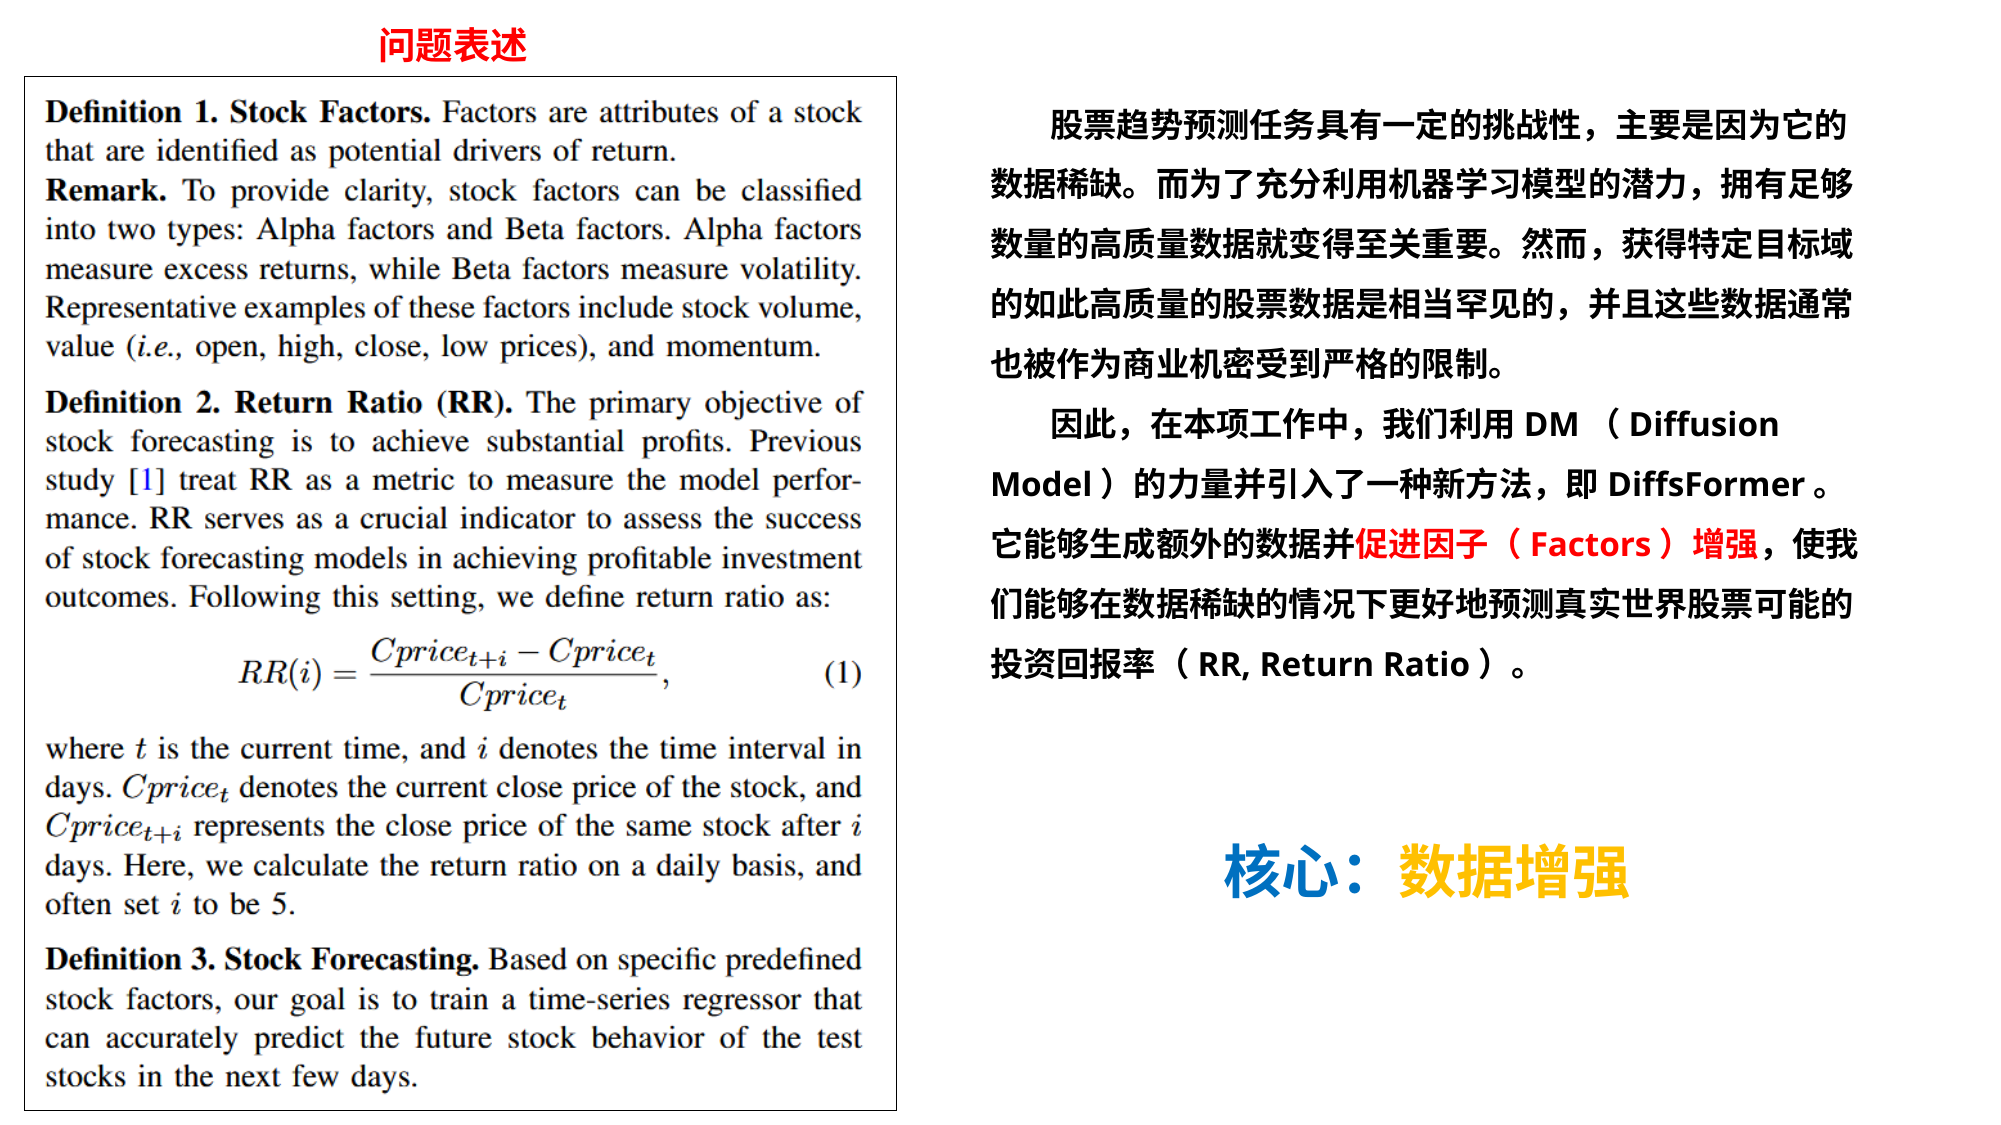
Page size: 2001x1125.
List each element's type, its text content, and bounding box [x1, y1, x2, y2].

text_box 股票趋势预测任务具有一定的挑战性，主要是因为它的数据稀缺。而为了充分利用机器学习模型的潜力，拥有足够数量的高质量数据就变得至关重要。然而，获得特定目标域的如此高质量的股票数据是相当罕见的，并且这些数据通常也被作为商业机密受到严格的限制。 因此，在本项工作中，我们利用DM（Diffusion Model）的力量并引入了一种新方法，即DiffsFormer。它能够生成额外的数据并促进因子（Factors）增强，使我们能够在数据稀缺的情况下更好地预测真实世界股票可能的投资回报率（RR, Return Ratio）。 [975, 76, 1880, 690]
picture [24, 76, 897, 1111]
text_box 问题表述 [363, 14, 559, 75]
text_box 核心：数据增强 [1153, 827, 1701, 912]
